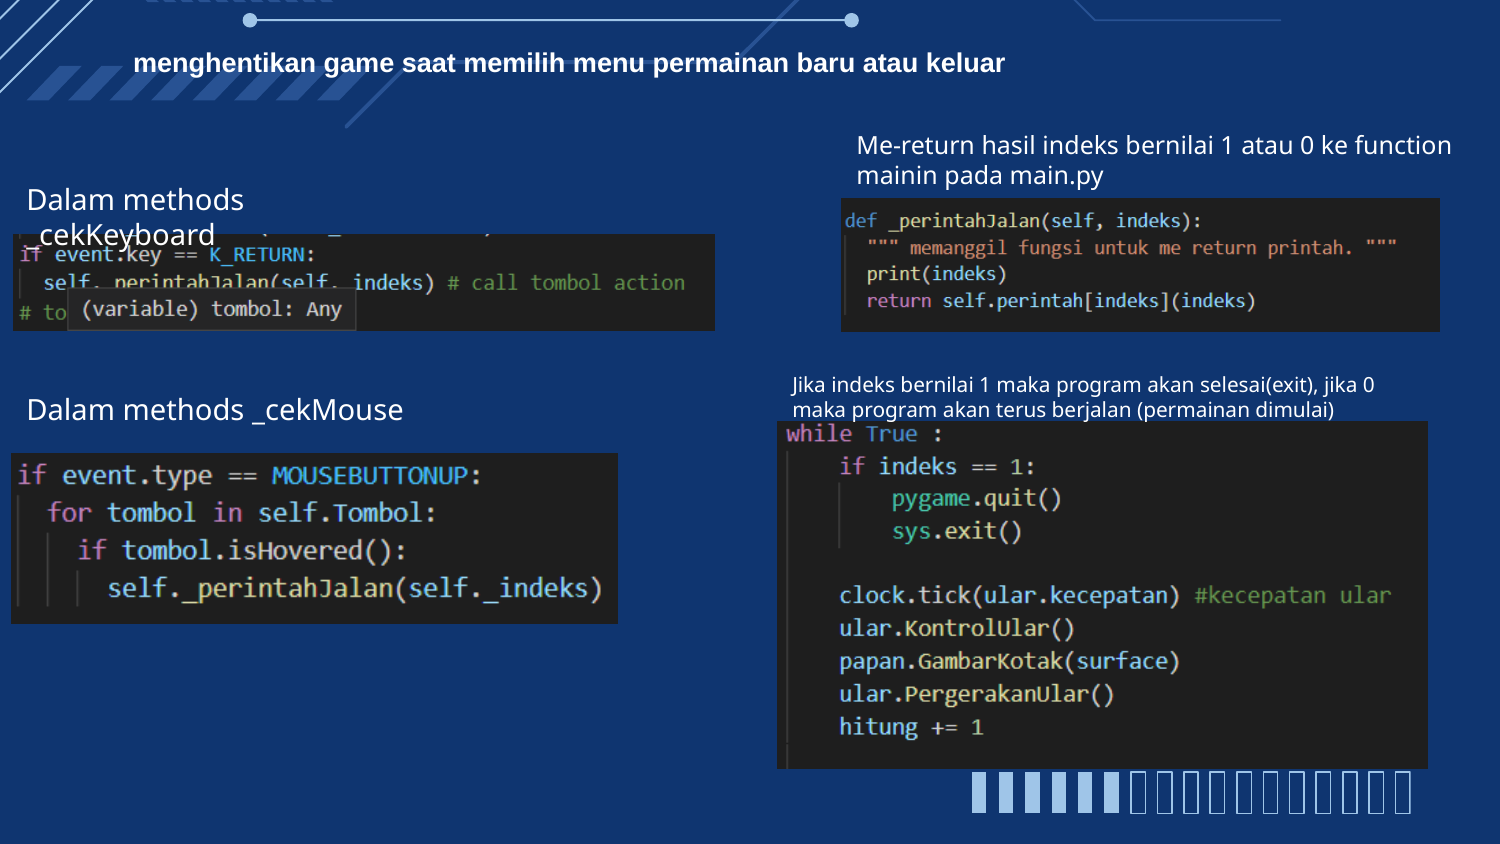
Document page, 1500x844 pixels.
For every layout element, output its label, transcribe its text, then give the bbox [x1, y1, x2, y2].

picture [841, 197, 1440, 333]
picture [13, 234, 715, 332]
text_box Dalam methods _cekKeyboard [11, 166, 449, 235]
picture [777, 421, 1428, 769]
text_box Me-return hasil indeks bernilai 1 atau 0 ke function mainin pada main.py [841, 114, 1492, 205]
picture [10, 453, 618, 624]
text_box Jika indeks bernilai 1 maka program akan selesai(exit), jika 0 maka program akan terus berjalan (permainan dimulai) [777, 356, 1440, 437]
text_box Dalam methods _cekMouse [11, 376, 449, 442]
text_box menghentikan game saat memilih menu permainan baru atau keluar [118, 25, 1053, 93]
